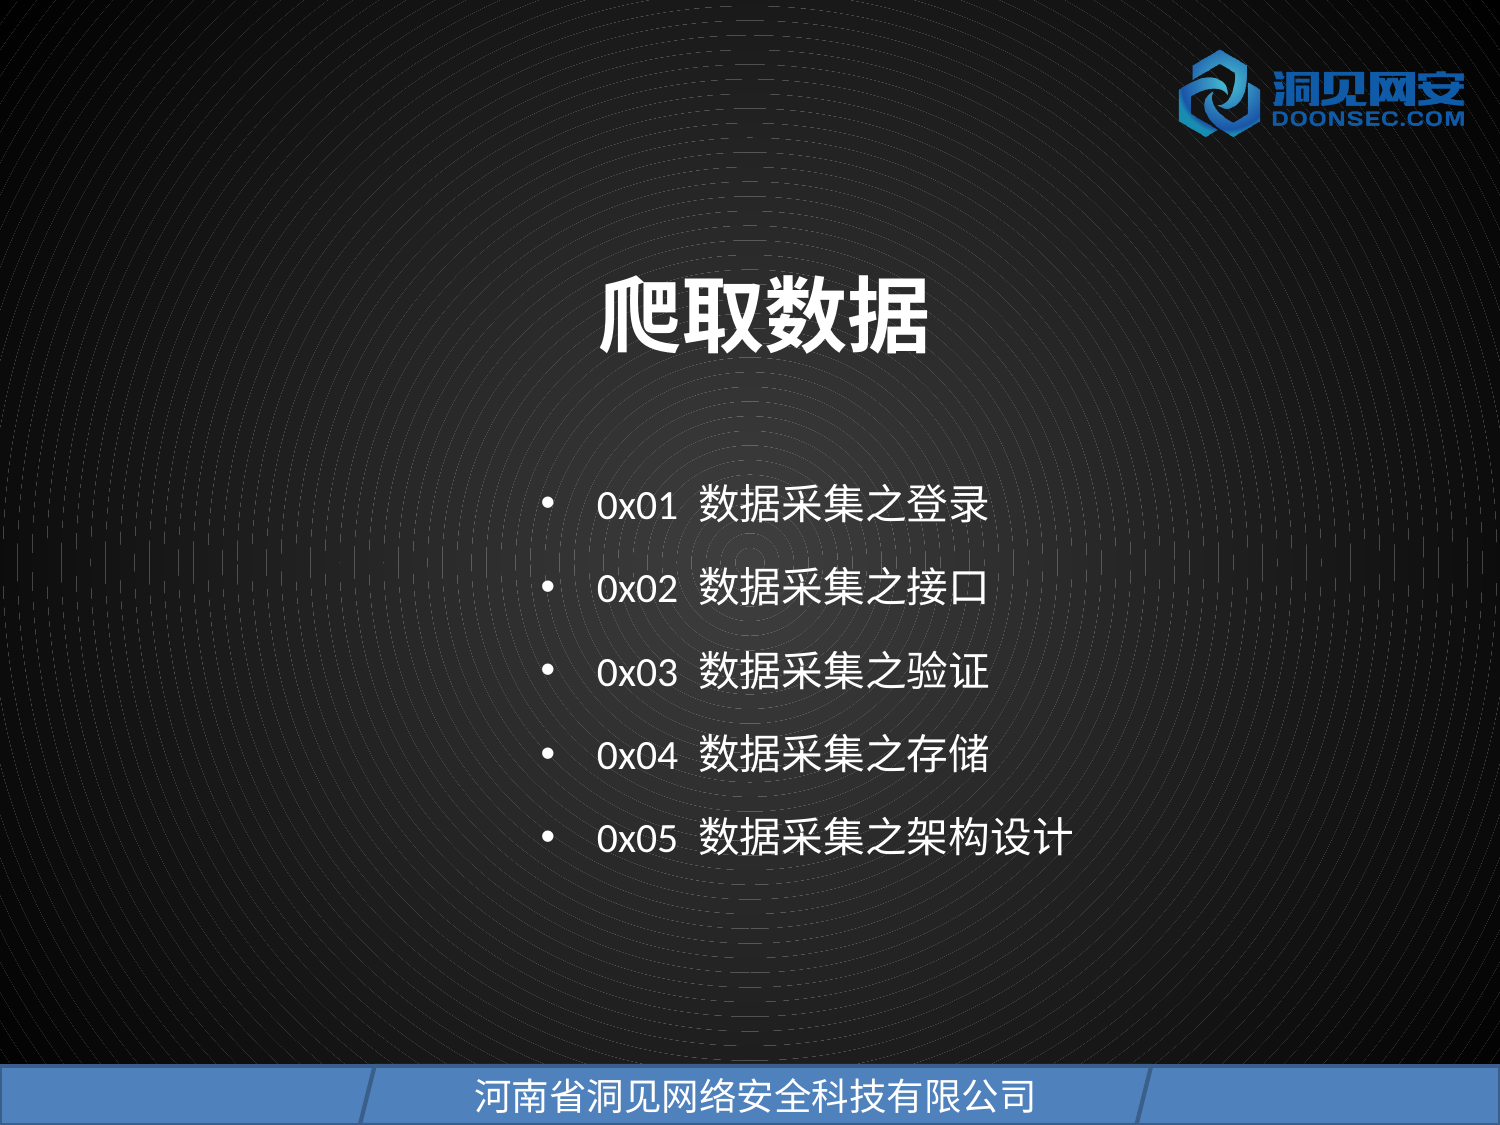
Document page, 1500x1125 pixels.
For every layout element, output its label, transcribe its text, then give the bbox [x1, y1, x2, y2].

picture [1151, 42, 1500, 154]
title 爬取数据 [123, 255, 1406, 521]
list 0x01 数据采集之登录 0x02 数据采集之接口 0x03 数据采集之验证 0x04 数据采集之存储 0x05 数据采集之架构设计 [525, 444, 1424, 953]
